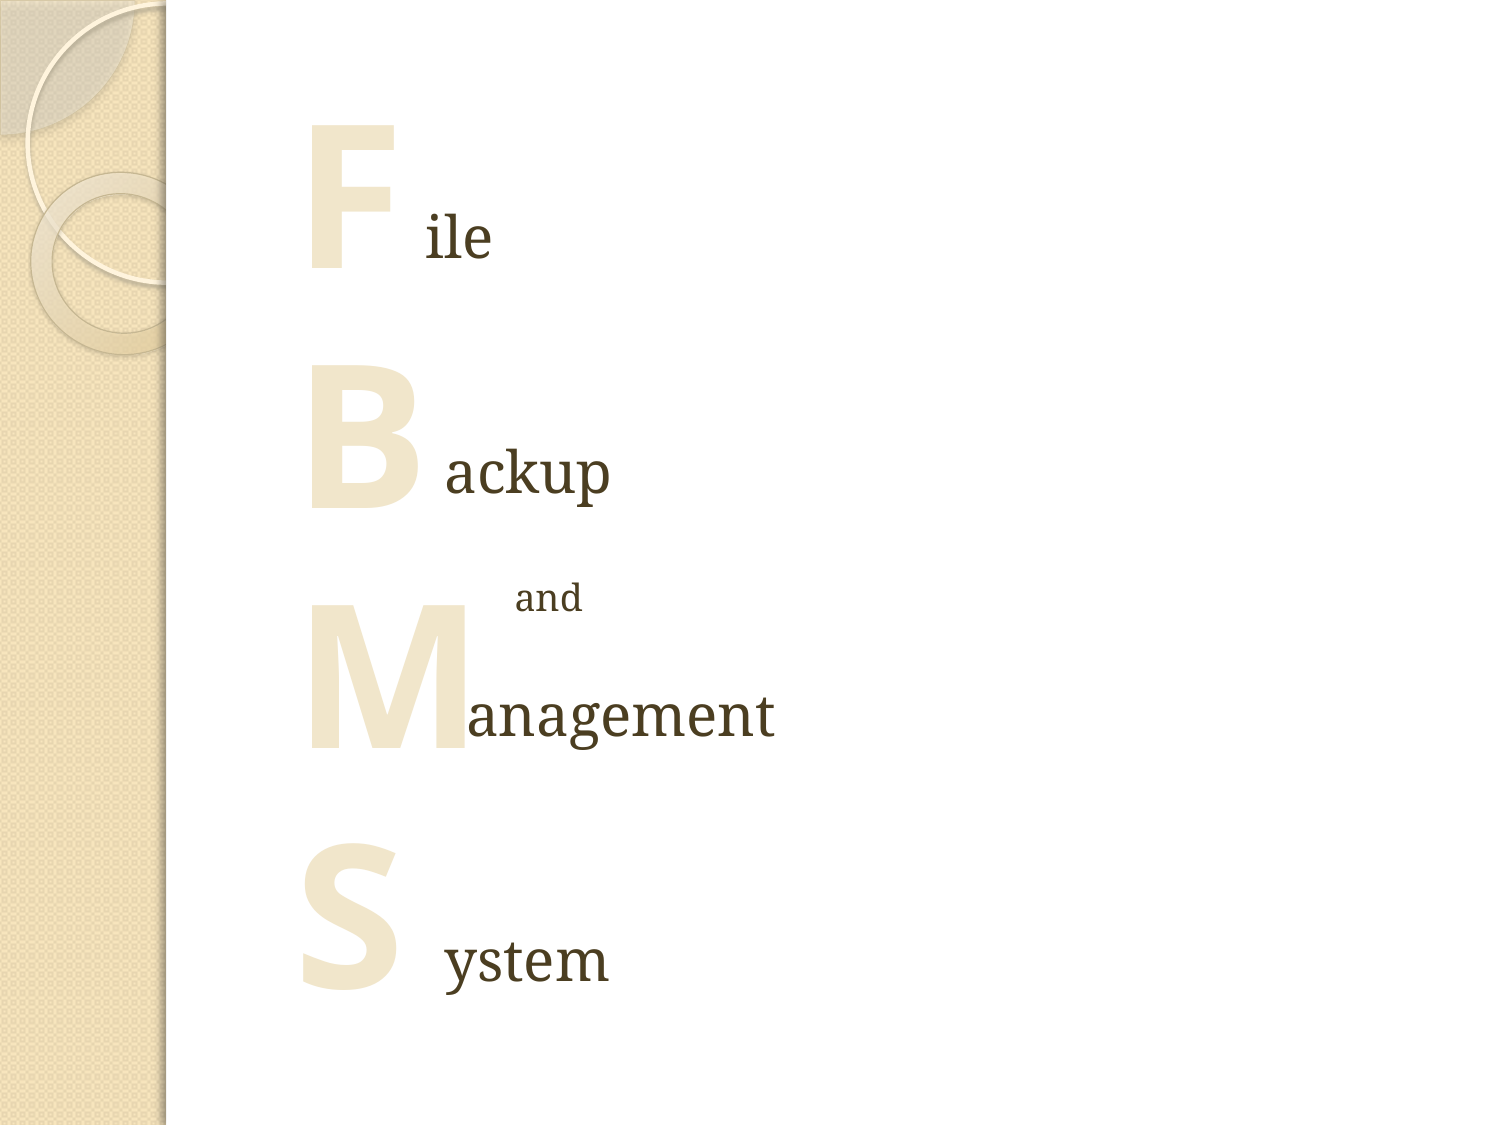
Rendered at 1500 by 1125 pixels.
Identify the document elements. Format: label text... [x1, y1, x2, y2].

text_box and [499, 566, 916, 626]
text_box ackup [429, 427, 868, 513]
text_box ile [410, 192, 754, 278]
text_box ystem [429, 915, 846, 1001]
text_box F B M S [280, 61, 499, 1036]
text_box anagement [451, 670, 868, 755]
